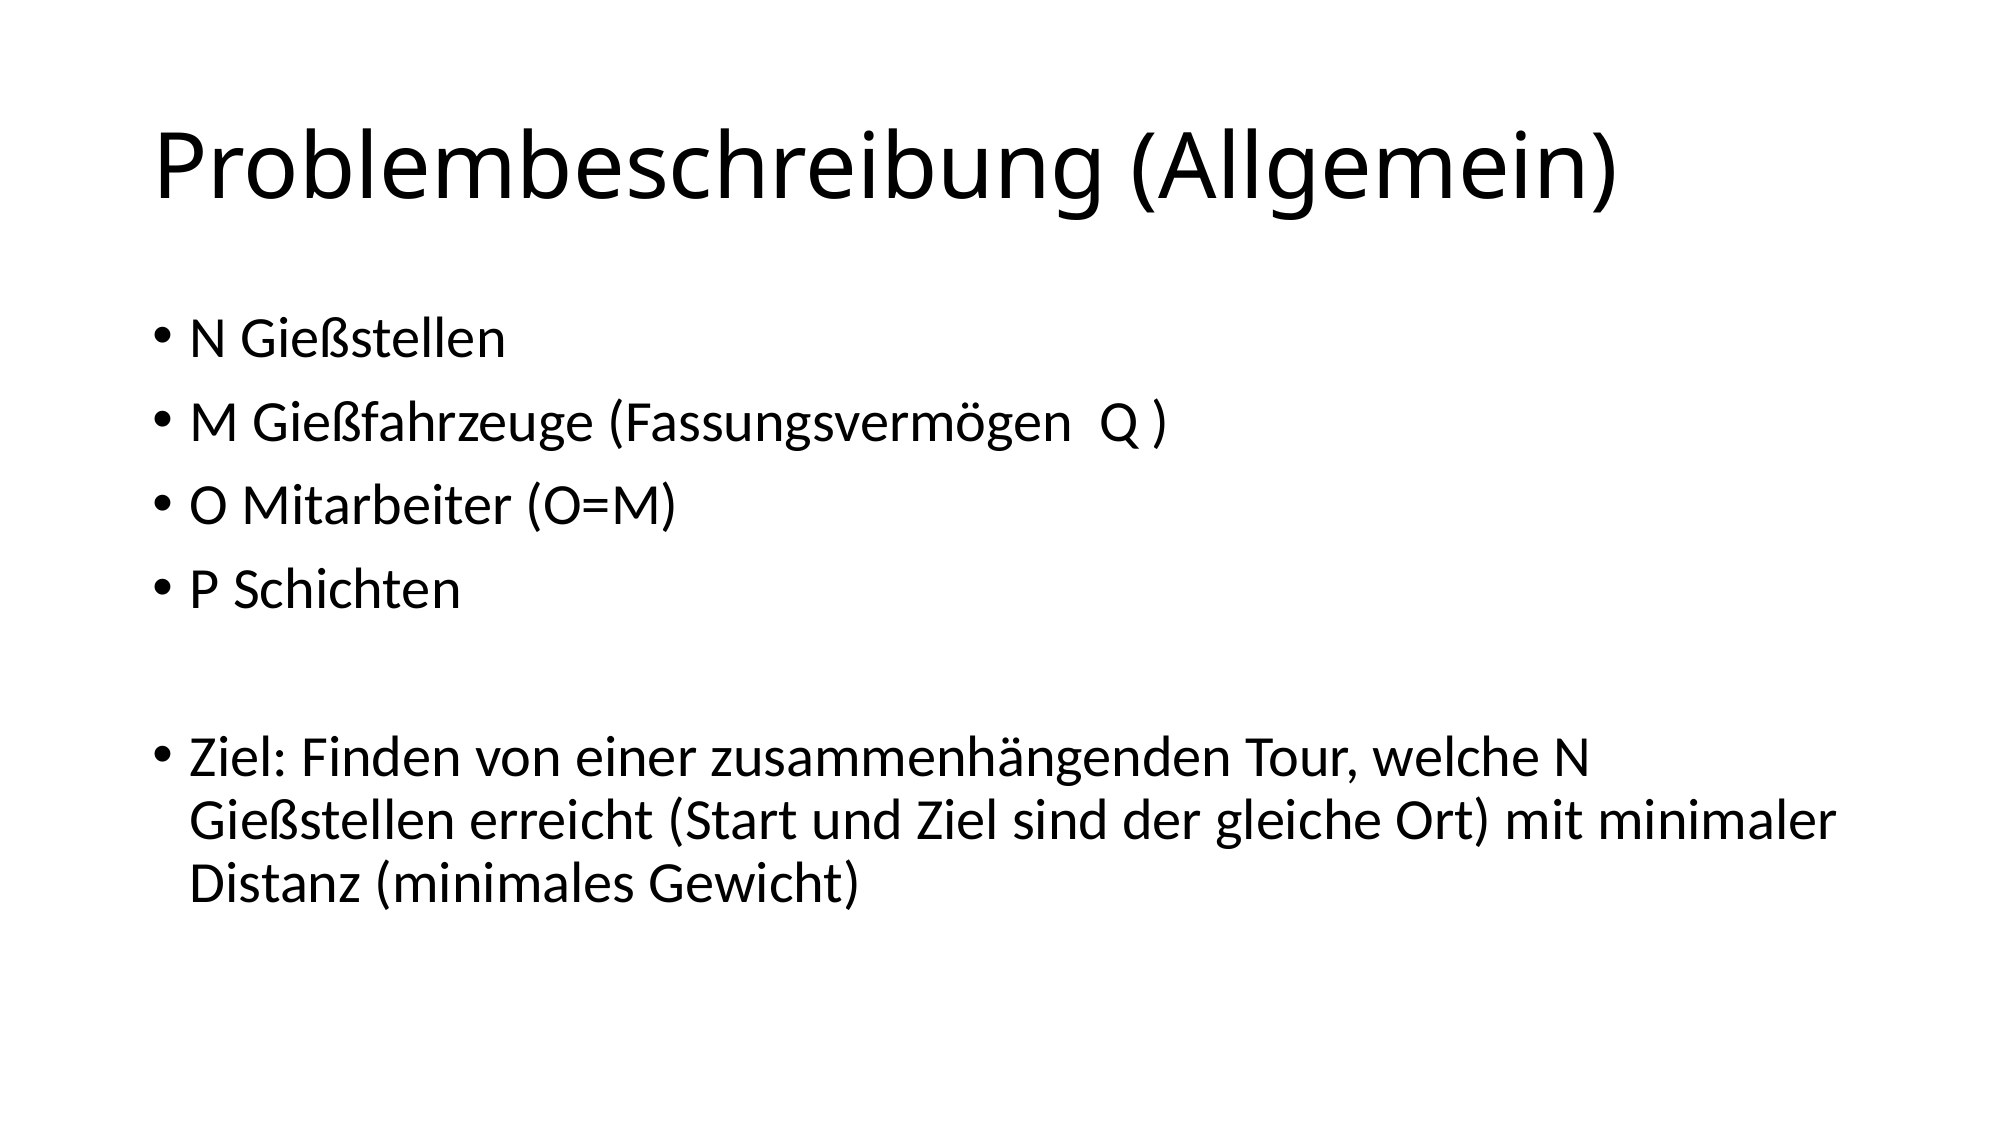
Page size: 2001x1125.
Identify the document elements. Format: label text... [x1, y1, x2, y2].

title Problembeschreibung (Allgemein) [137, 59, 1863, 278]
